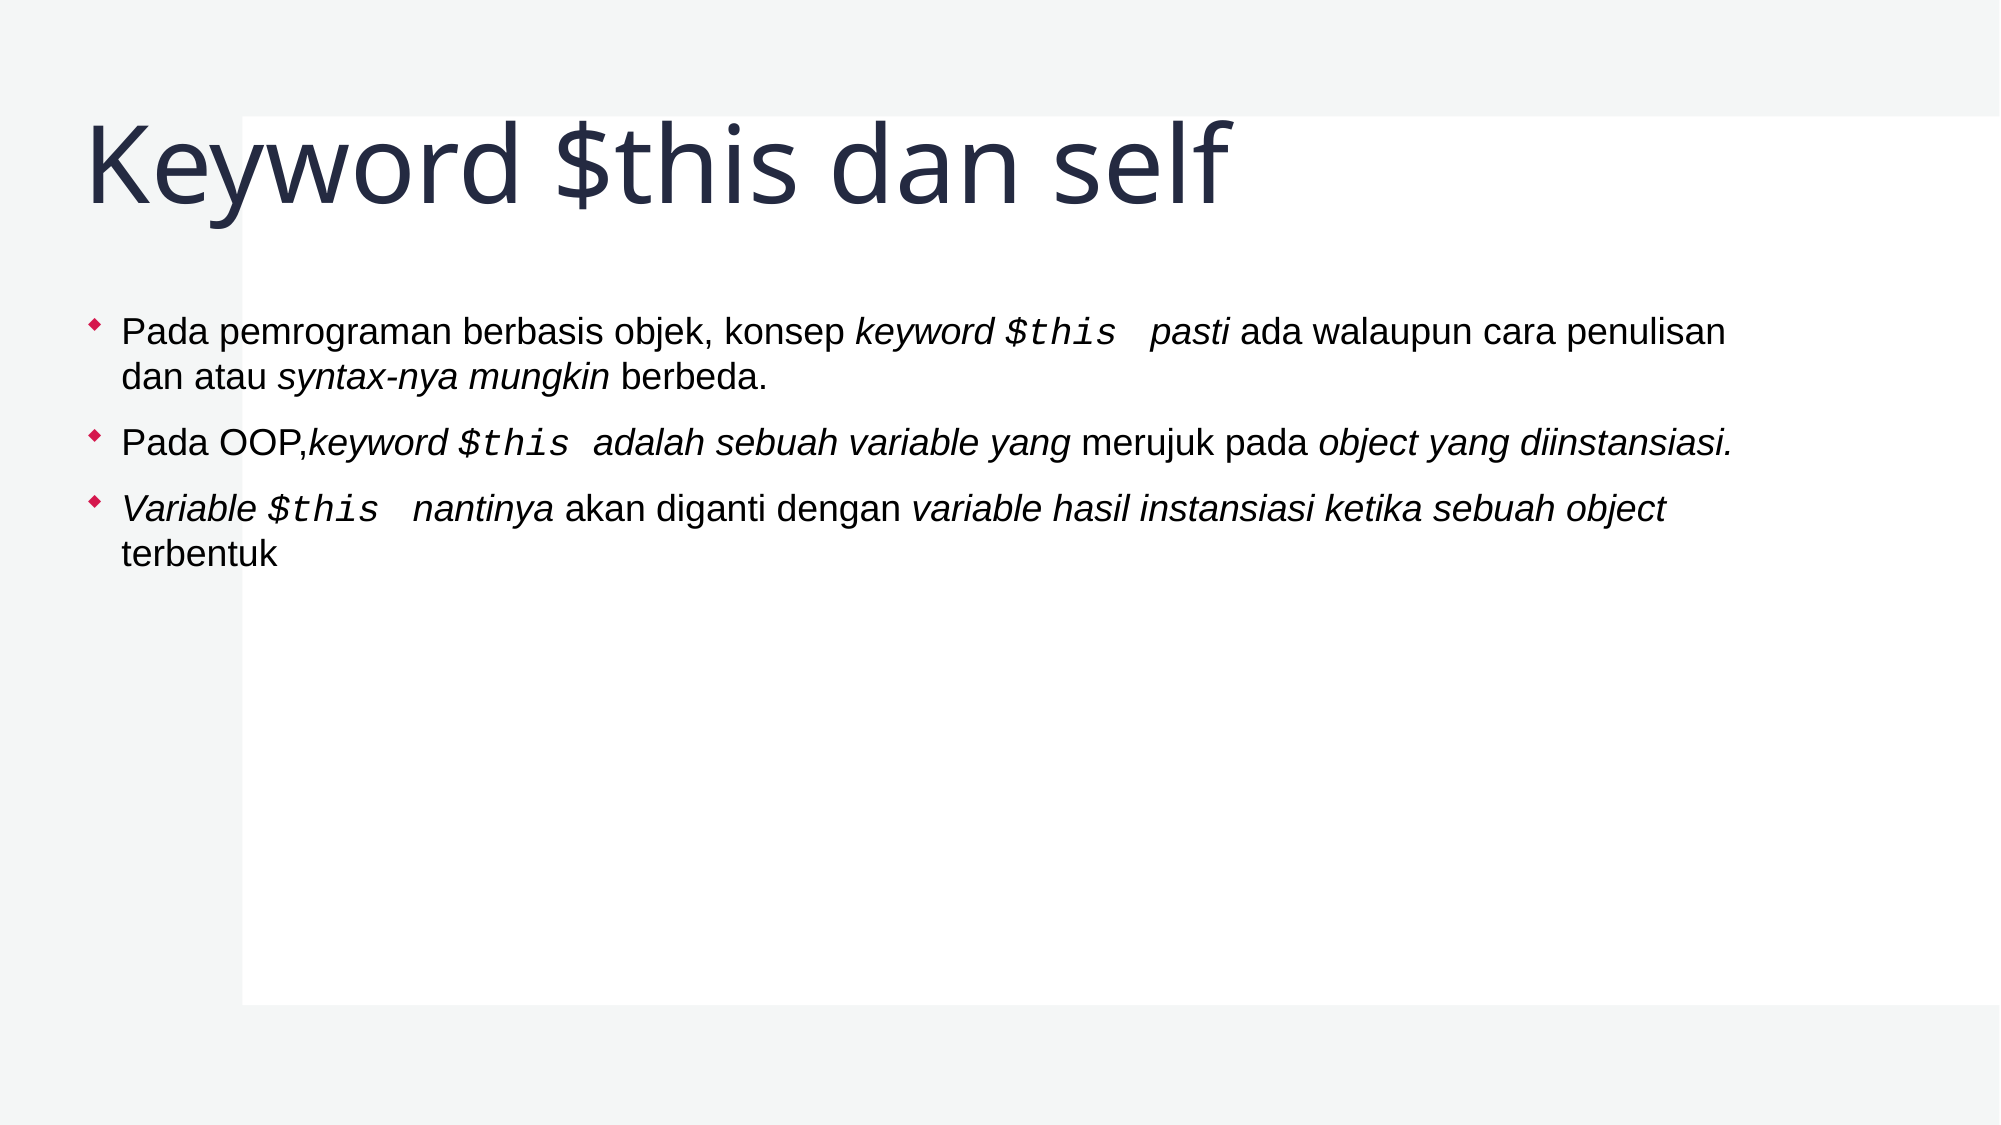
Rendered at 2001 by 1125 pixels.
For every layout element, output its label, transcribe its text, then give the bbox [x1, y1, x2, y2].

title Keyword $this dan self [68, 59, 1799, 278]
list Pada pemrograman berbasis objek, konsep keyword $this pasti ada walaupun cara penulisan dan atau syntax-nya mungkin berbeda. Pada OOP,keyword $this adalah sebuah variable yang merujuk pada object yang diinstansiasi. Variable $this nantinya akan diganti dengan variable hasil instansiasi ketika sebuah object terbentuk [68, 299, 1799, 990]
